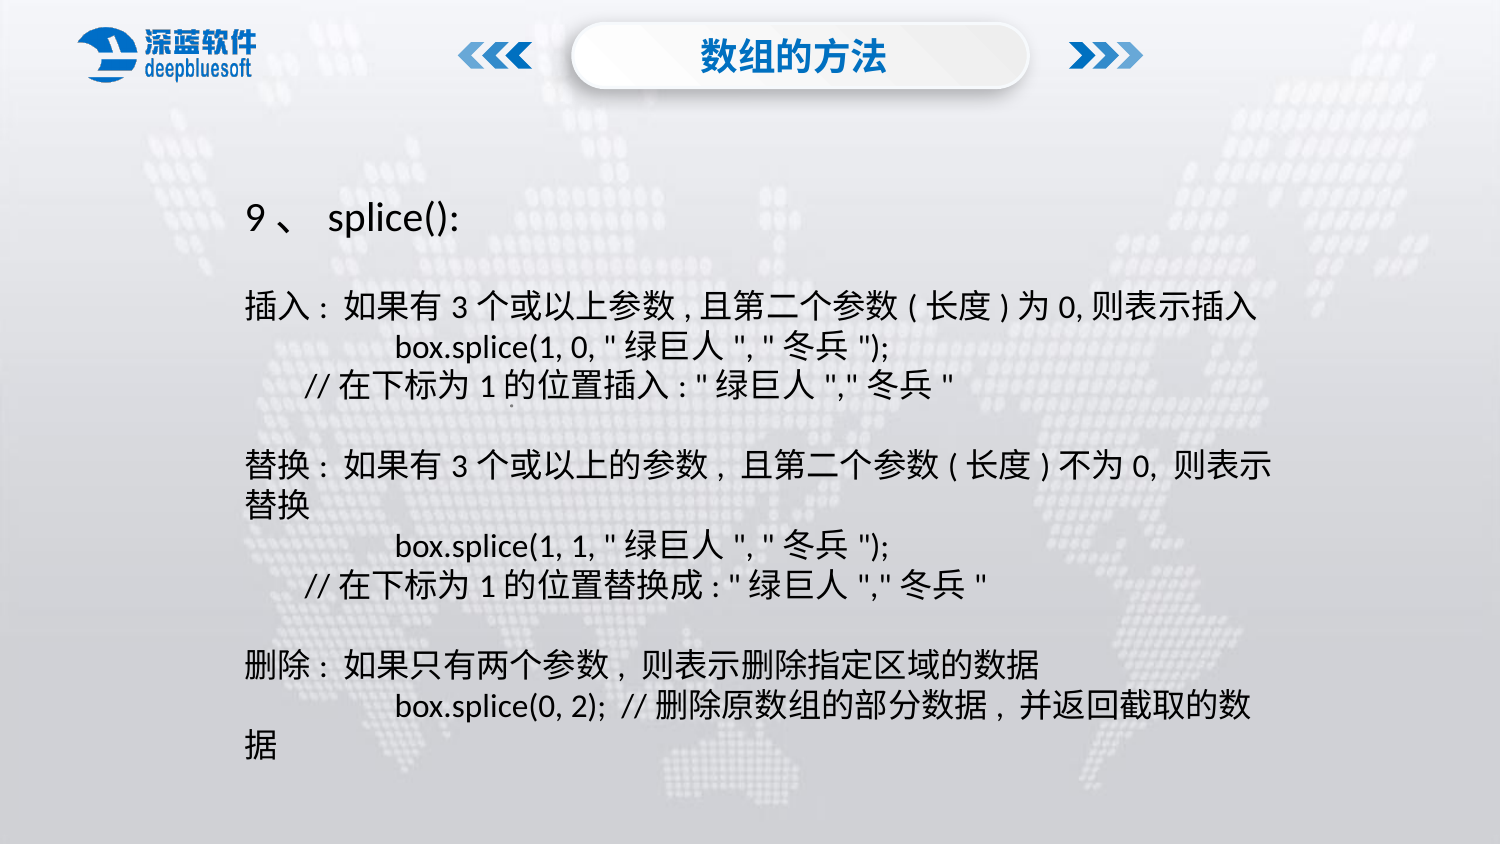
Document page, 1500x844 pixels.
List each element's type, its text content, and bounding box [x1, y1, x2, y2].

picture [0, 0, 1500, 844]
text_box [457, 41, 533, 69]
text_box [583, 21, 1031, 90]
text_box 数组的方法 [572, 28, 1016, 82]
text_box 9、splice(): 插入: 如果有3个或以上参数,且第二个参数(长度)为0,则表示插入 box.splice(1, 0, "绿巨人", "冬兵"); //在下标为1的位置插入: "绿巨人","冬兵" 替换: 如果有3个或以上的参数, 且第二个参数(长度)不为0, 则表示替换 box.splice(1, 1, "绿巨人", "冬兵"); //在下标为1的位置替换成: "绿巨人","冬兵" 删除: 如果只有两个参数, 则表示删除指定区域的数据 box.splice(0, 2); //删除原数组的部分数据, 并返回截取的数据 [229, 182, 1289, 772]
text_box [1068, 41, 1144, 69]
